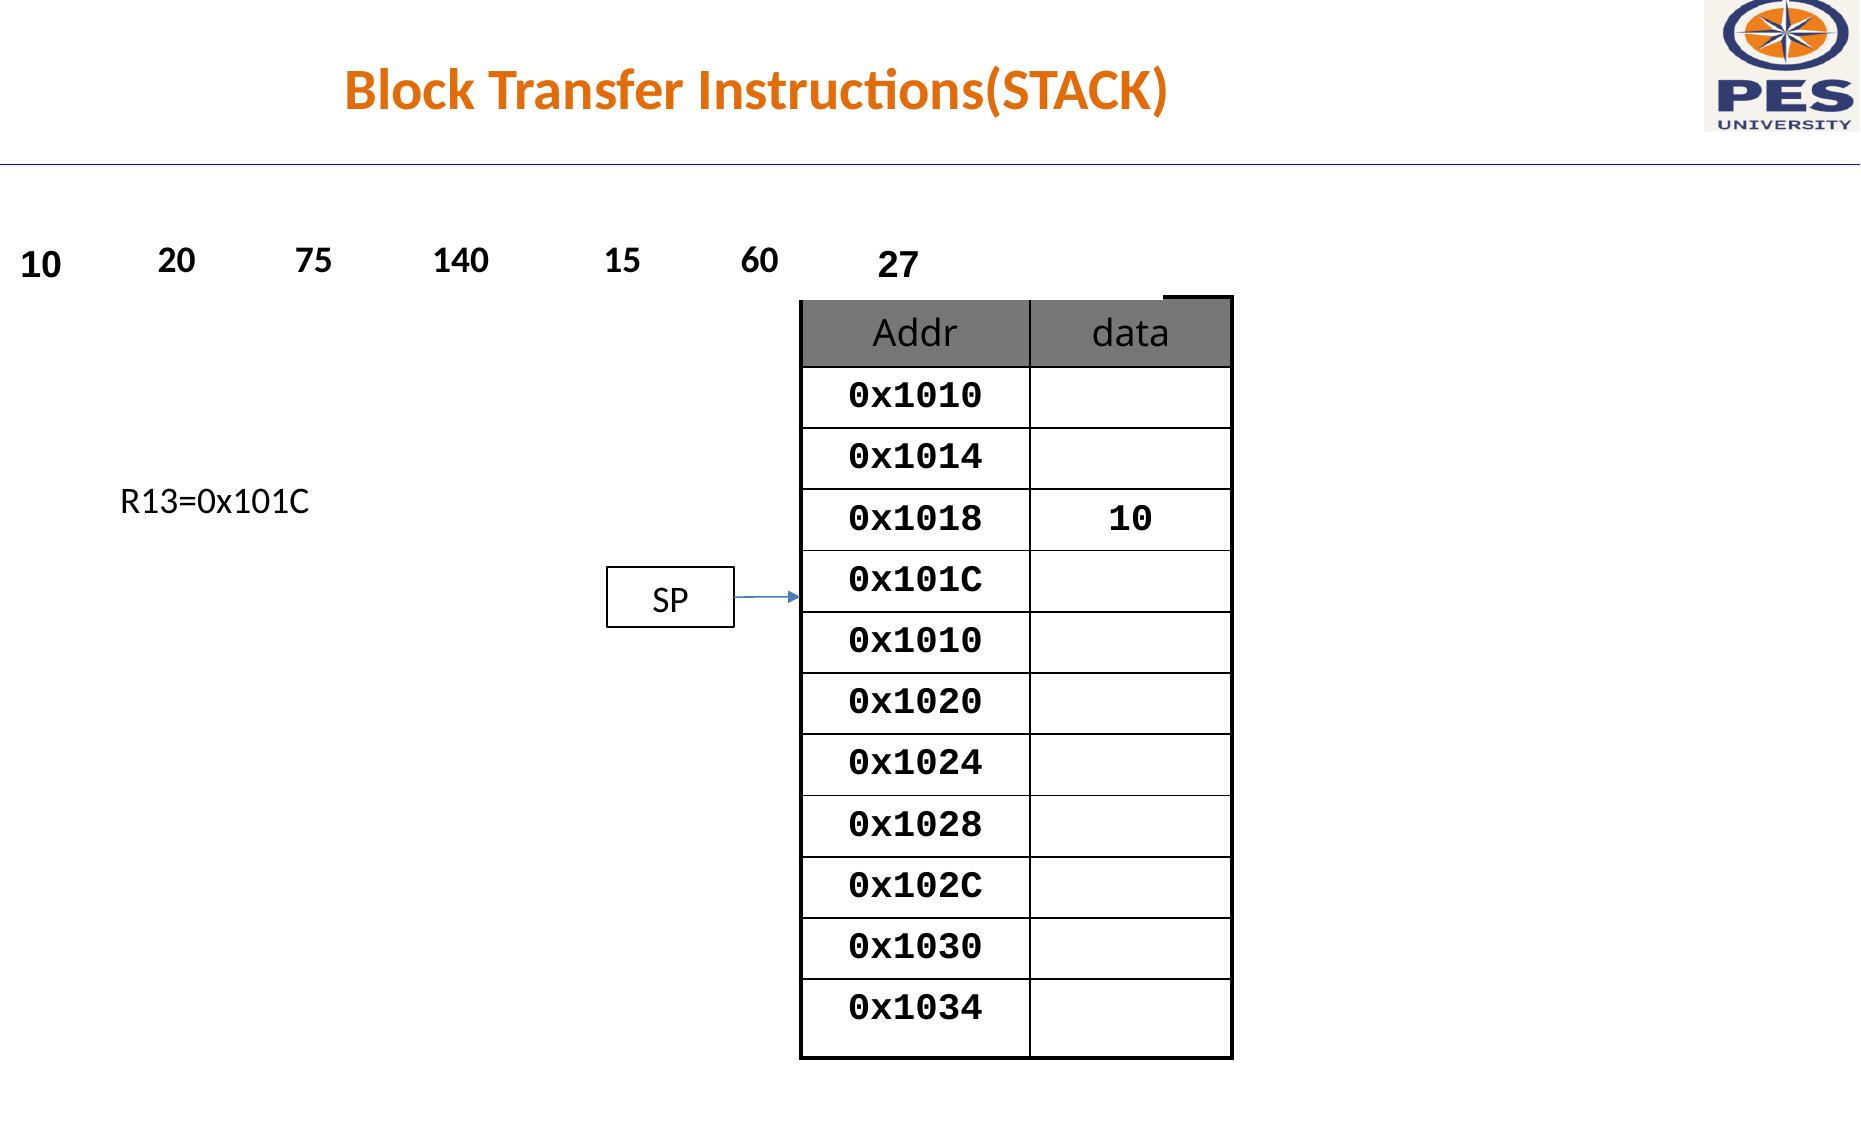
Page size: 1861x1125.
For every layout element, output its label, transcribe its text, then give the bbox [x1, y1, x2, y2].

table_cell 0x1030 [803, 919, 1029, 978]
table_cell 0x1018 [803, 490, 1029, 550]
text_box R13=0x101C [105, 468, 380, 529]
table_header 15 [590, 237, 726, 294]
text_box SP [606, 567, 735, 627]
table_cell 0x102C [803, 858, 1029, 917]
table_cell [1031, 735, 1230, 795]
table_cell [1031, 551, 1230, 611]
table_cell 0x1010 [803, 613, 1029, 672]
table_header 60 [728, 237, 863, 294]
table_header 10 [7, 237, 143, 294]
table_cell 0x1028 [803, 796, 1029, 856]
table_header Addr [803, 300, 1029, 366]
table_cell 10 [1031, 490, 1230, 550]
table_header 20 [145, 237, 280, 294]
table_header data [1031, 299, 1230, 366]
title Block Transfer Instructions(STACK) [0, 31, 1555, 132]
table_header 27 [865, 237, 1162, 294]
table_cell [1031, 429, 1230, 488]
table_cell 0x1010 [803, 368, 1029, 427]
table_cell 0x1020 [803, 674, 1029, 733]
table_cell [1031, 674, 1230, 733]
table_cell [1031, 858, 1230, 917]
table_cell [1031, 980, 1230, 1056]
table_cell [1031, 796, 1230, 856]
table_cell [1031, 919, 1230, 978]
table_cell 0x1014 [803, 429, 1029, 488]
picture [1704, 0, 1861, 132]
table_cell 0x1024 [803, 735, 1029, 795]
table_header 140 [419, 237, 589, 294]
table_cell [1031, 368, 1230, 427]
table_cell [1031, 613, 1230, 672]
table_cell 0x1034 [803, 980, 1029, 1056]
table_cell 0x101C [803, 551, 1029, 611]
table_header 75 [282, 237, 417, 294]
